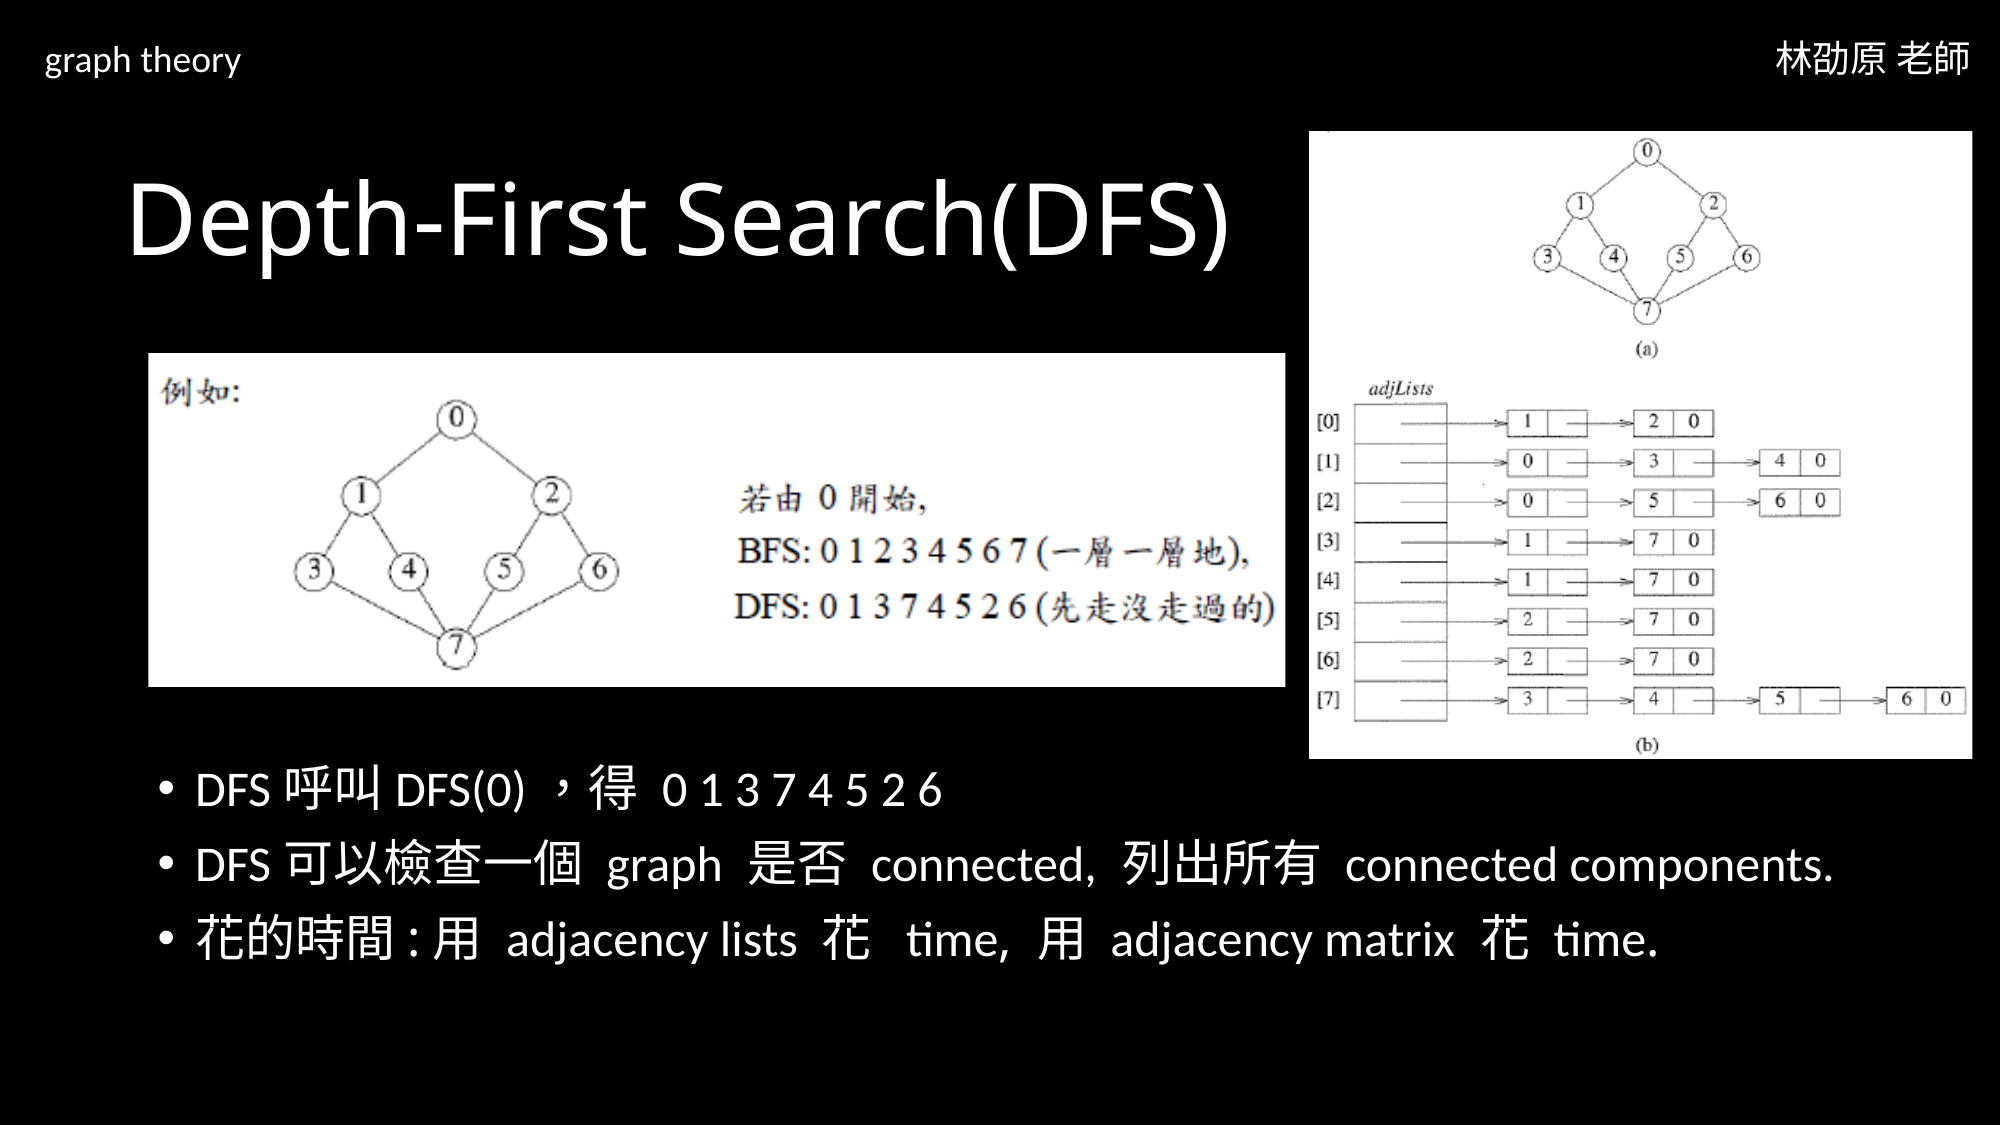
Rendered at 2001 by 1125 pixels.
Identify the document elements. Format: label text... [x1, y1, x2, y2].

picture [1309, 131, 1973, 759]
text_box 林劭原 老師 [1760, 27, 1987, 87]
picture [148, 352, 1286, 687]
text_box graph theory [29, 27, 257, 87]
title Depth-First Search(DFS) [109, 114, 1905, 333]
